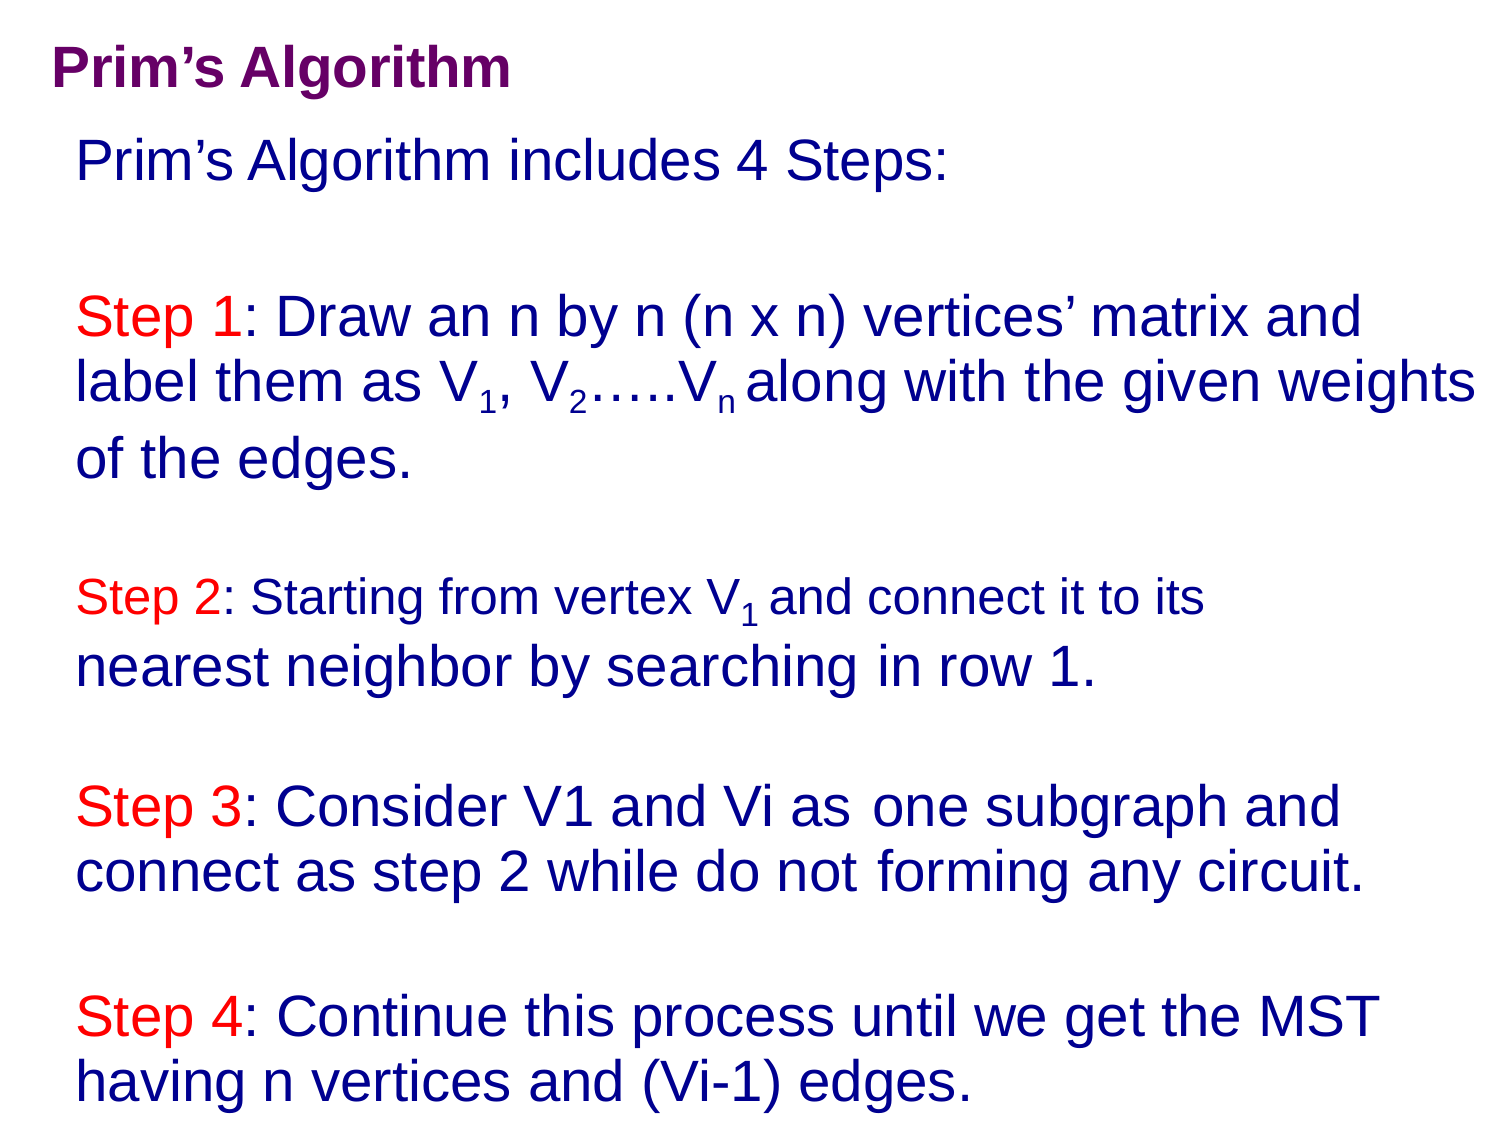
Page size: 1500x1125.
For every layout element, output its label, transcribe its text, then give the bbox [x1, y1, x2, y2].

text_box Step 2: Starting from vertex V1 and connect it to its [73, 563, 1395, 636]
text_box Step 4: Continue this process until we get the MST having n vertices and (Vi-1) edges. [73, 983, 1397, 1116]
text_box Step 1: Draw an n by n (n x n) vertices’ matrix and label them as V1, V2…..Vn along with the given weights of the edges. [73, 282, 1495, 486]
text_box in row 1. [875, 633, 1109, 696]
text_box Prim’s Algorithm Prim’s Algorithm includes 4 Steps: [49, 34, 968, 196]
text_box one subgraph and forming any circuit. [870, 773, 1378, 906]
text_box nearest neighbor by searching [73, 633, 872, 696]
text_box Step 3: Consider V1 and Vi as connect as step 2 while do not [73, 773, 870, 906]
